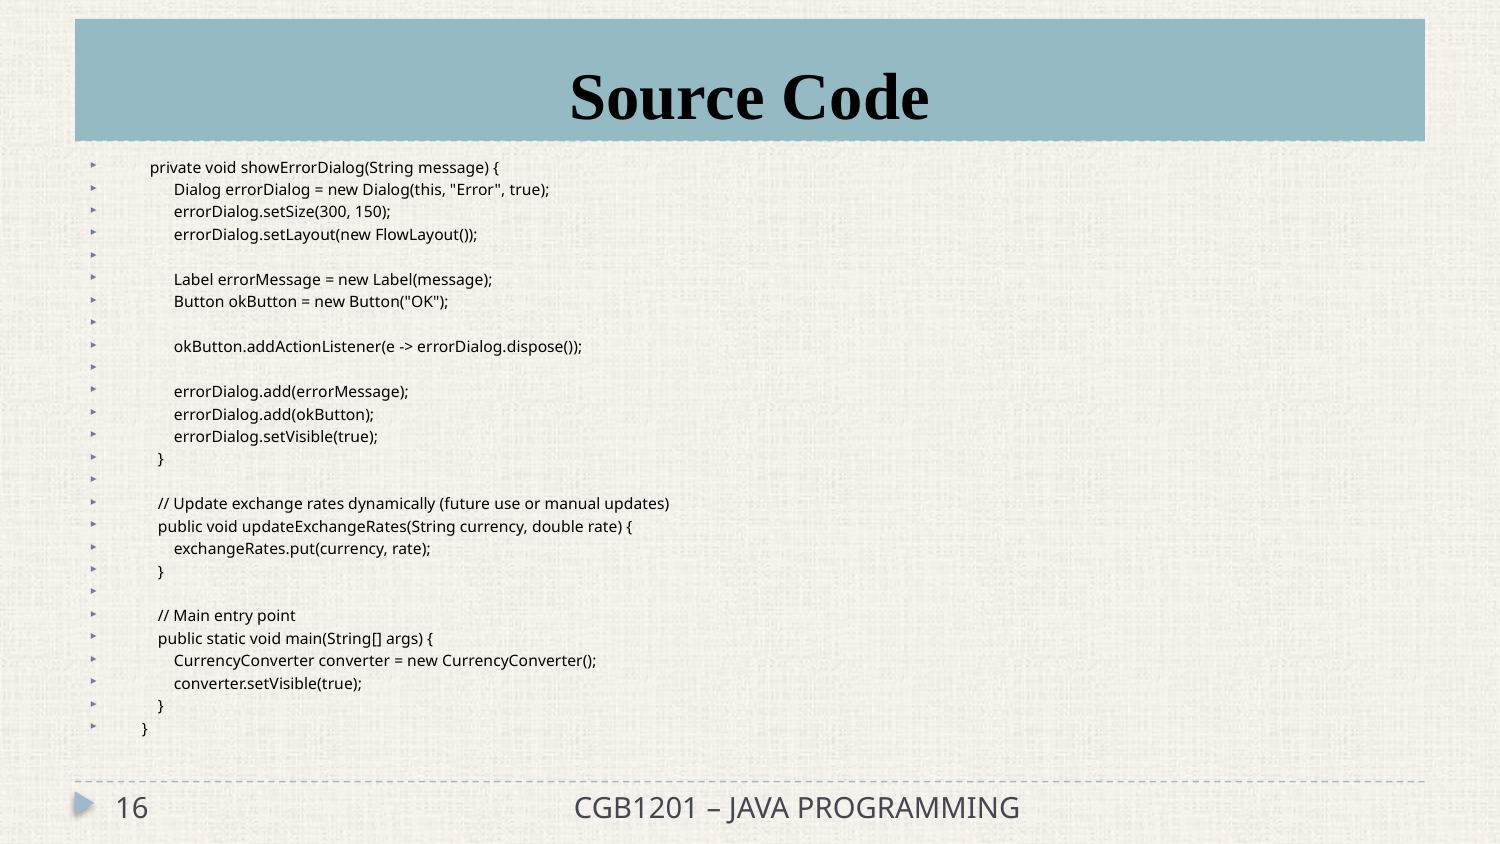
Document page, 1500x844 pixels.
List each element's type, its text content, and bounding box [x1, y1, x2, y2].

title Source Code [75, 18, 1425, 141]
list private void showErrorDialog(String message) { Dialog errorDialog = new Dialog(this, "Error", true); errorDialog.setSize(300, 150); errorDialog.setLayout(new FlowLayout()); Label errorMessage = new Label(message); Button okButton = new Button("OK"); okButton.addActionListener(e -> errorDialog.dispose()); errorDialog.add(errorMessage); errorDialog.add(okButton); errorDialog.setVisible(true); } // Update exchange rates dynamically (future use or manual updates) public void updateExchangeRates(String currency, double rate) { exchangeRates.put(currency, rate); } // Main entry point public static void main(String[] args) { CurrencyConverter converter = new CurrencyConverter(); converter.setVisible(true); } } [75, 150, 1425, 758]
slide_number 16 [100, 782, 426, 827]
footer CGB1201 – JAVA PROGRAMMING [475, 782, 1051, 827]
